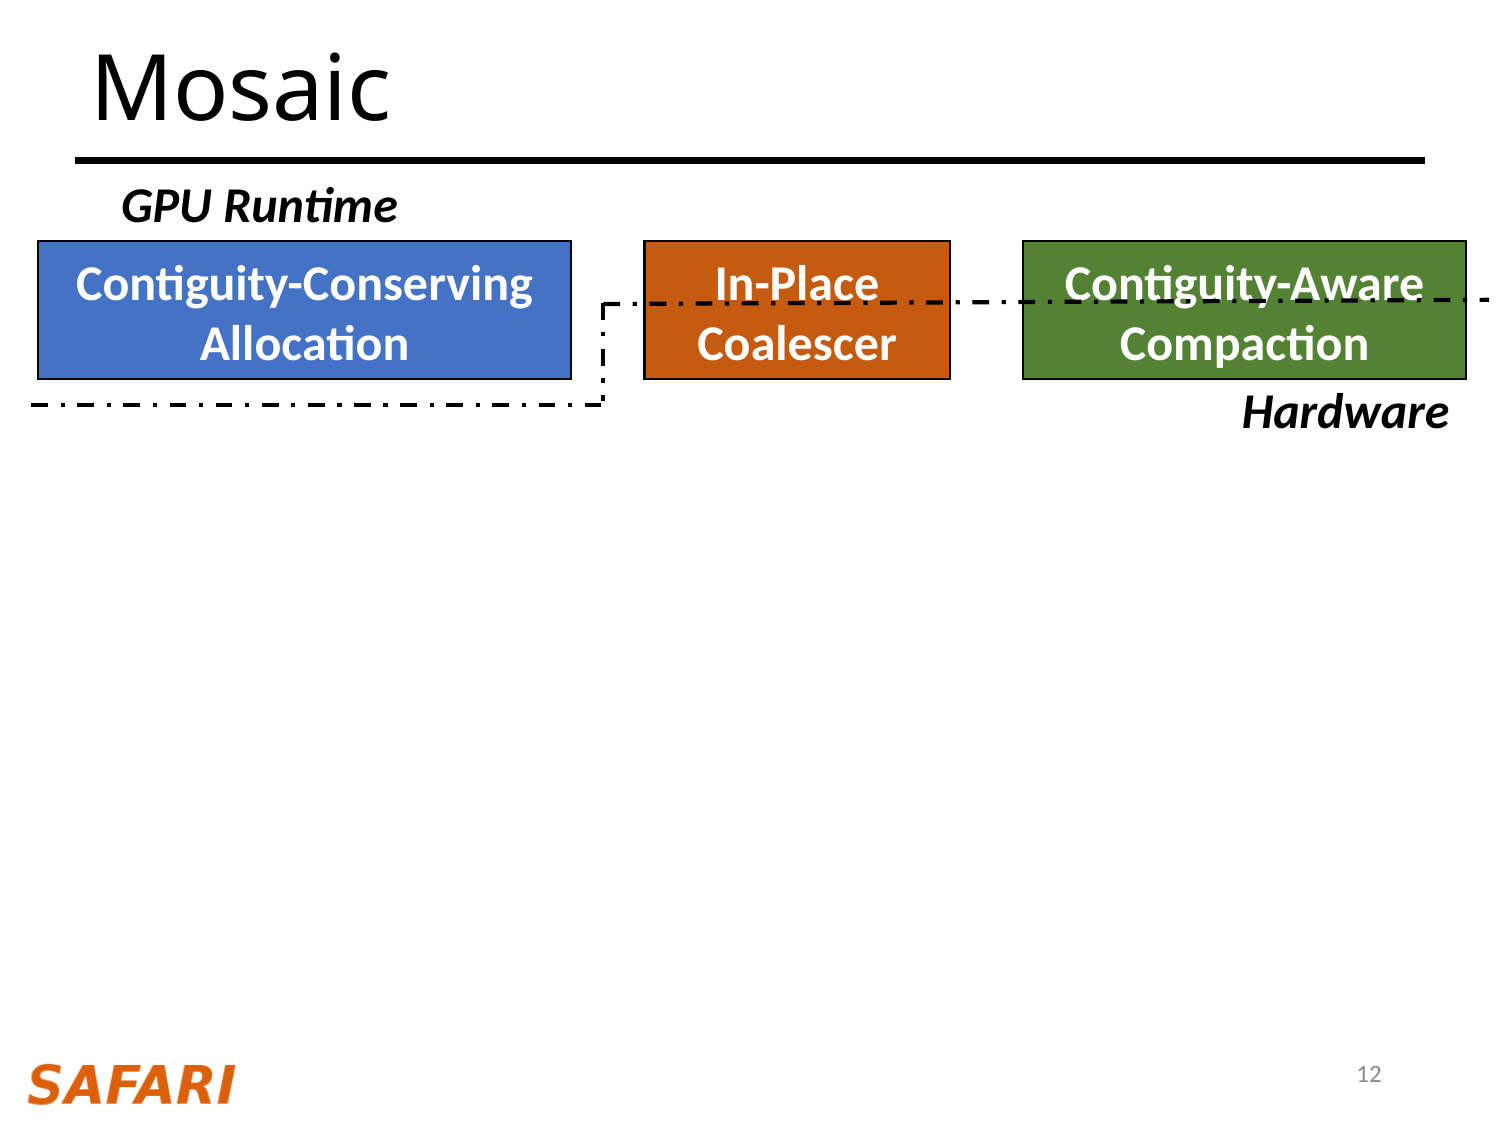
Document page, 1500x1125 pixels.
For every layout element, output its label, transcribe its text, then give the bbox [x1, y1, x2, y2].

picture [26, 1054, 243, 1117]
title Mosaic [75, 21, 1425, 157]
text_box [31, 165, 1490, 447]
slide_number 12 [1059, 1042, 1397, 1103]
